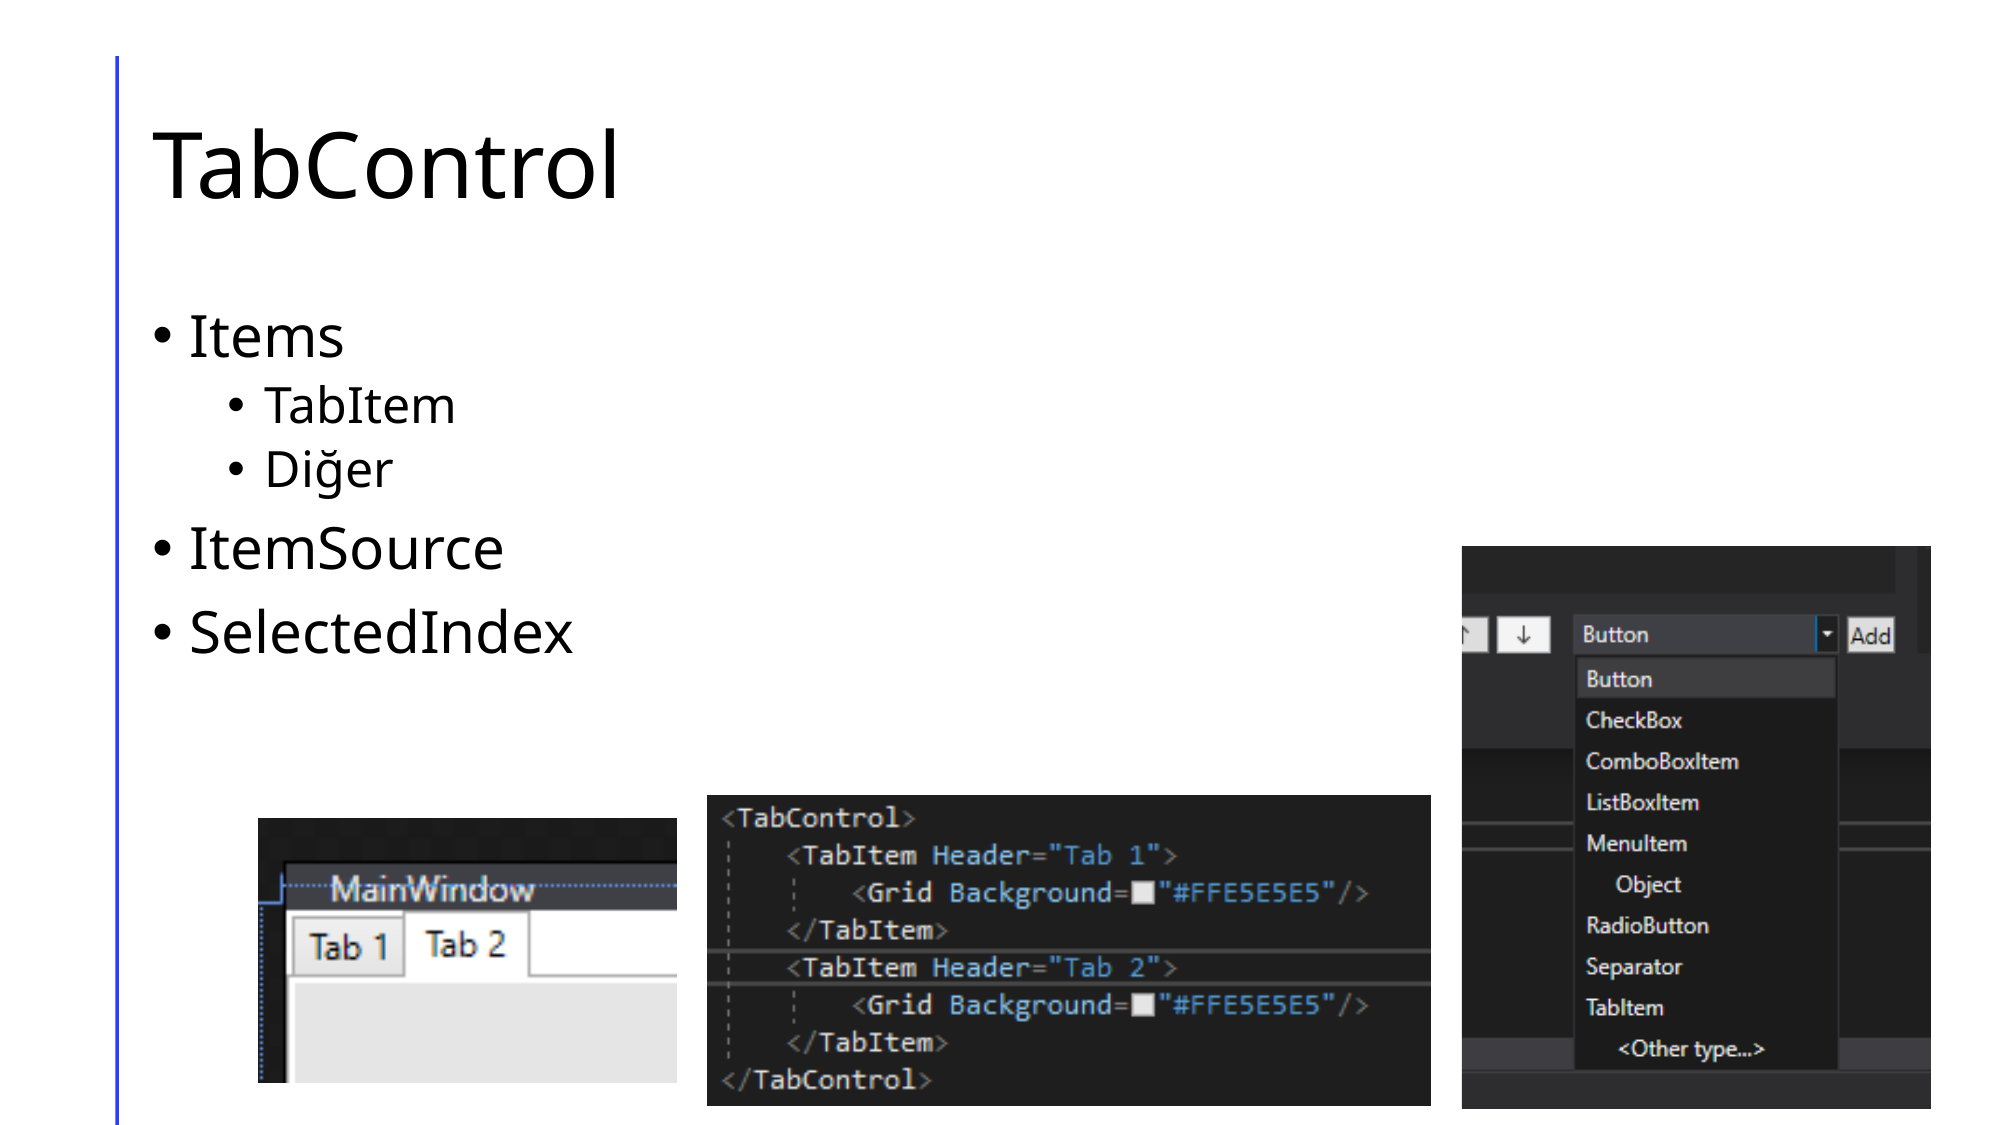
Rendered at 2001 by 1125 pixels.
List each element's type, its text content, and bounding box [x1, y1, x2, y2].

picture [707, 795, 1431, 1106]
picture [258, 818, 677, 1083]
title TabControl [137, 59, 1863, 278]
list Items TabItem Diğer ItemSource SelectedIndex [137, 299, 1863, 1014]
picture [1461, 546, 1931, 1109]
